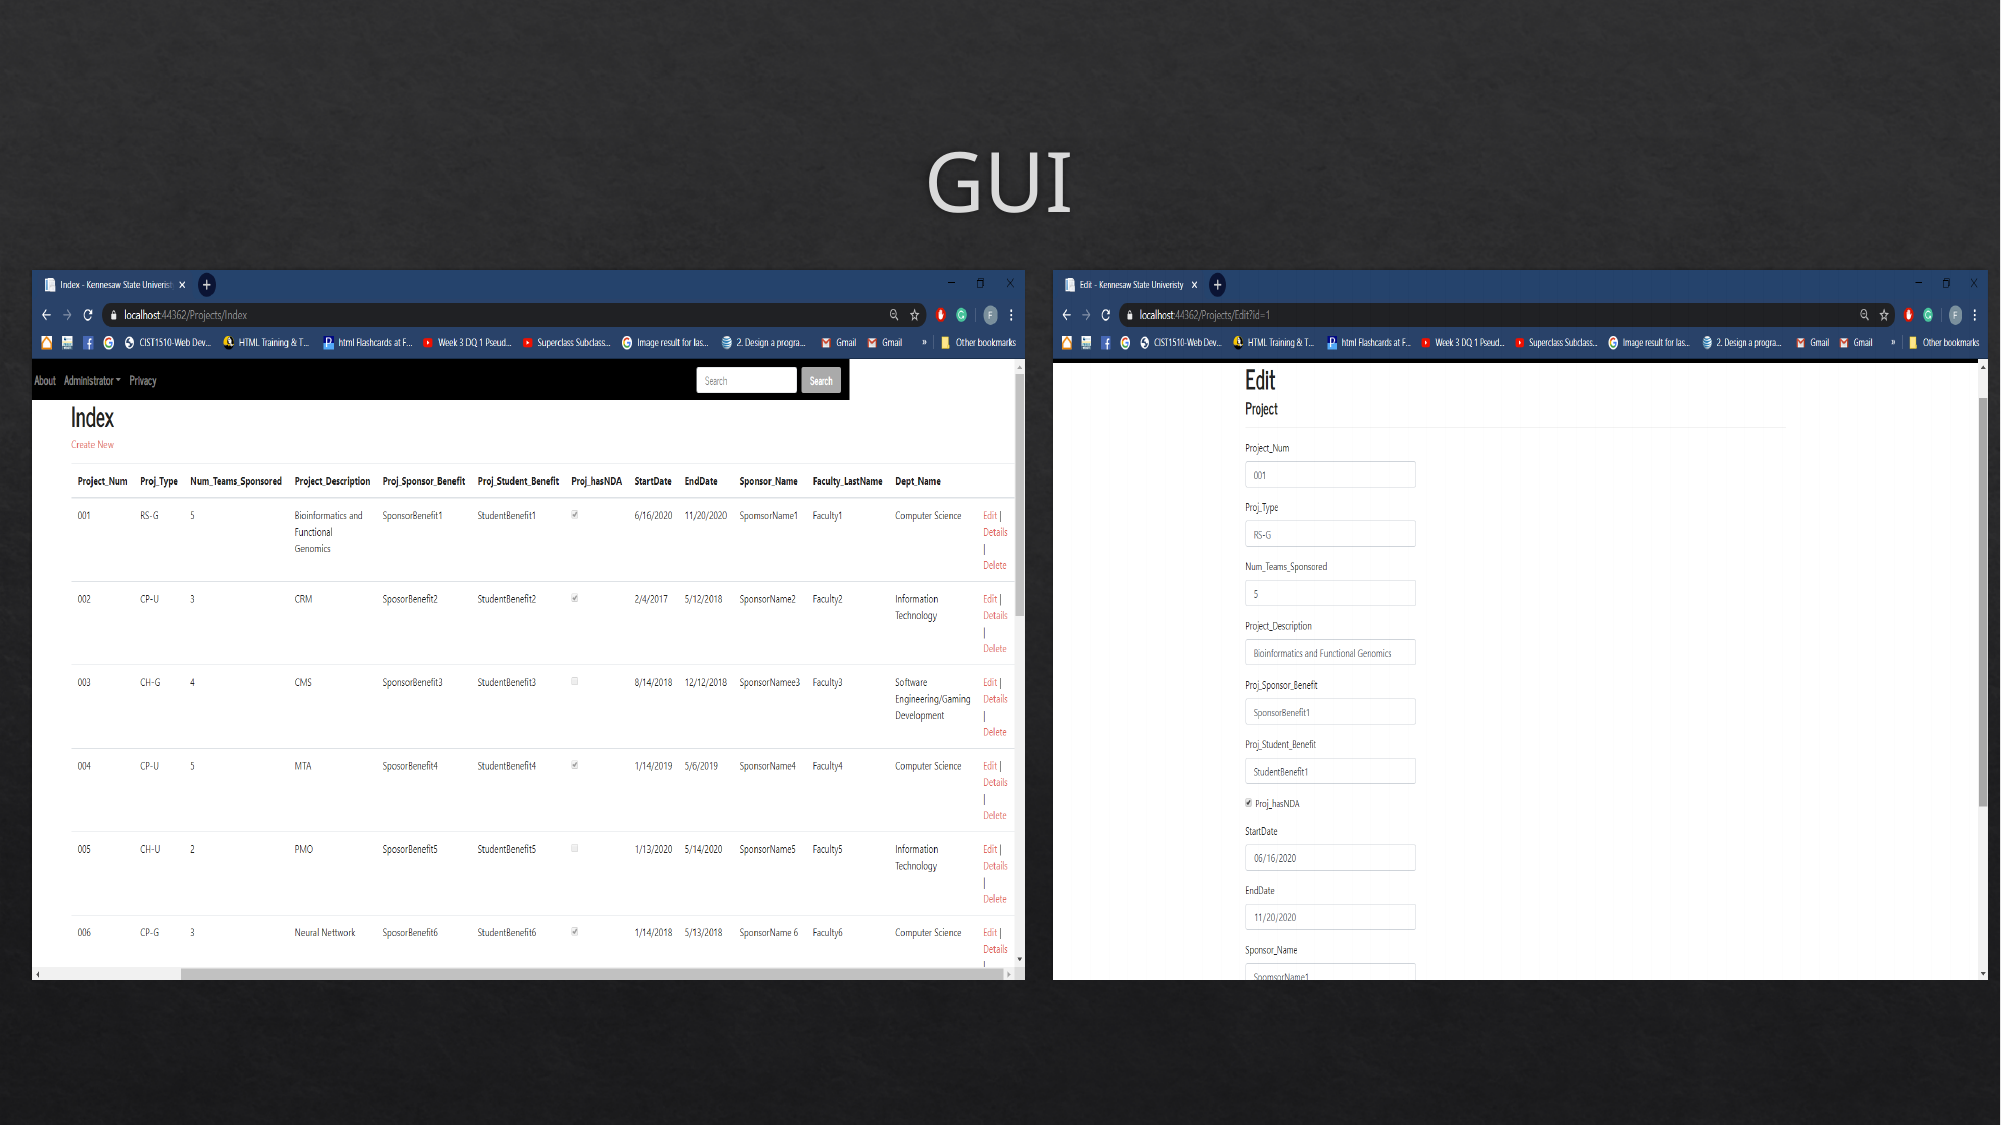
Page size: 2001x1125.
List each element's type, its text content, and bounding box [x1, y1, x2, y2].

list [1053, 270, 1988, 980]
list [32, 270, 1025, 980]
title GUI [149, 99, 1849, 260]
